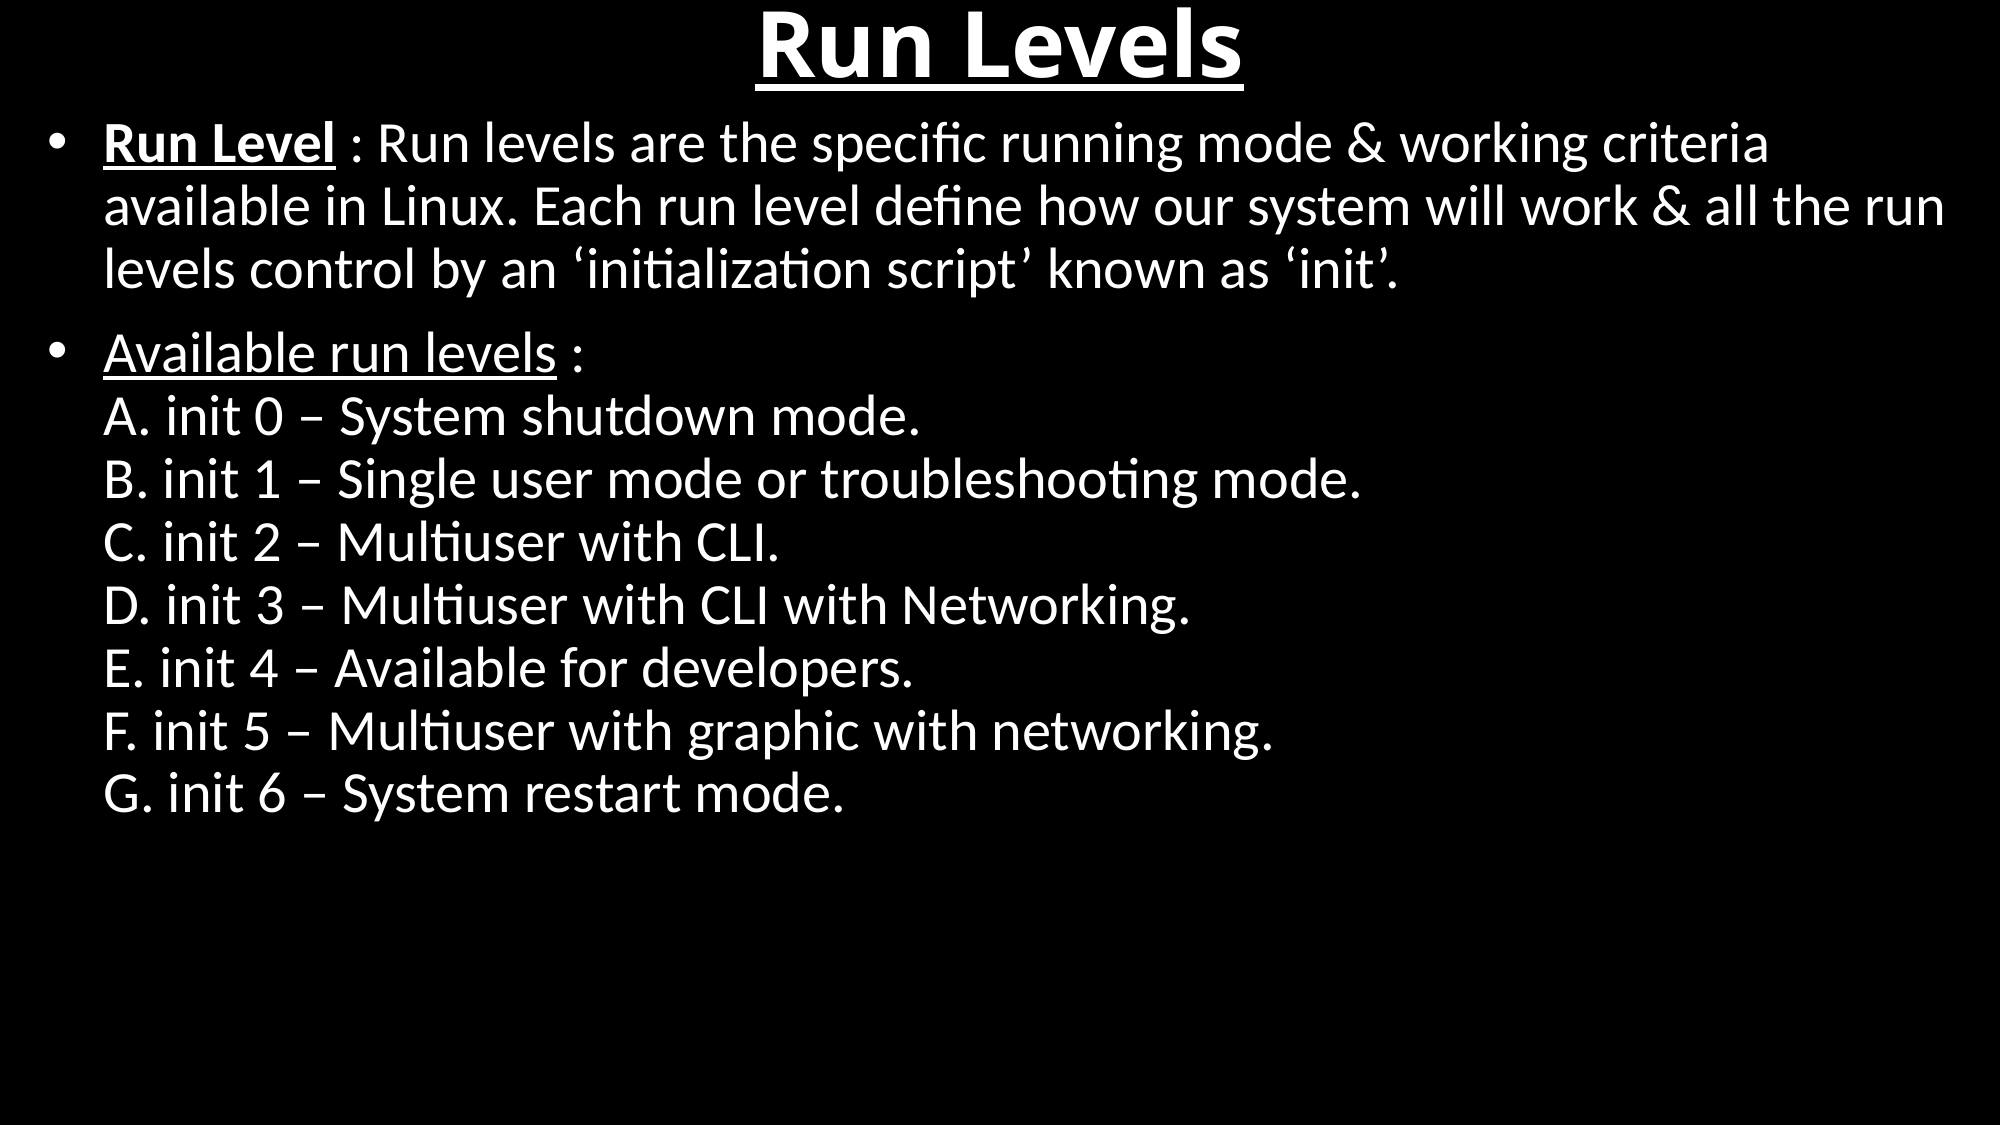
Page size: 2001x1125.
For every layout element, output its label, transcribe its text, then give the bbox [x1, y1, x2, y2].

subtitle Run Level : Run levels are the specific running mode & working criteria available in Linux. Each run level define how our system will work & all the run levels control by an ‘initialization script’ known as ‘init’. Available run levels : A. init 0 – System shutdown mode. B. init 1 – Single user mode or troubleshooting mode. C. init 2 – Multiuser with CLI. D. init 3 – Multiuser with CLI with Networking. E. init 4 – Available for developers. F. init 5 – Multiuser with graphic with networking. G. init 6 – System restart mode. [32, 104, 1970, 1104]
title Run Levels [249, 0, 1750, 104]
